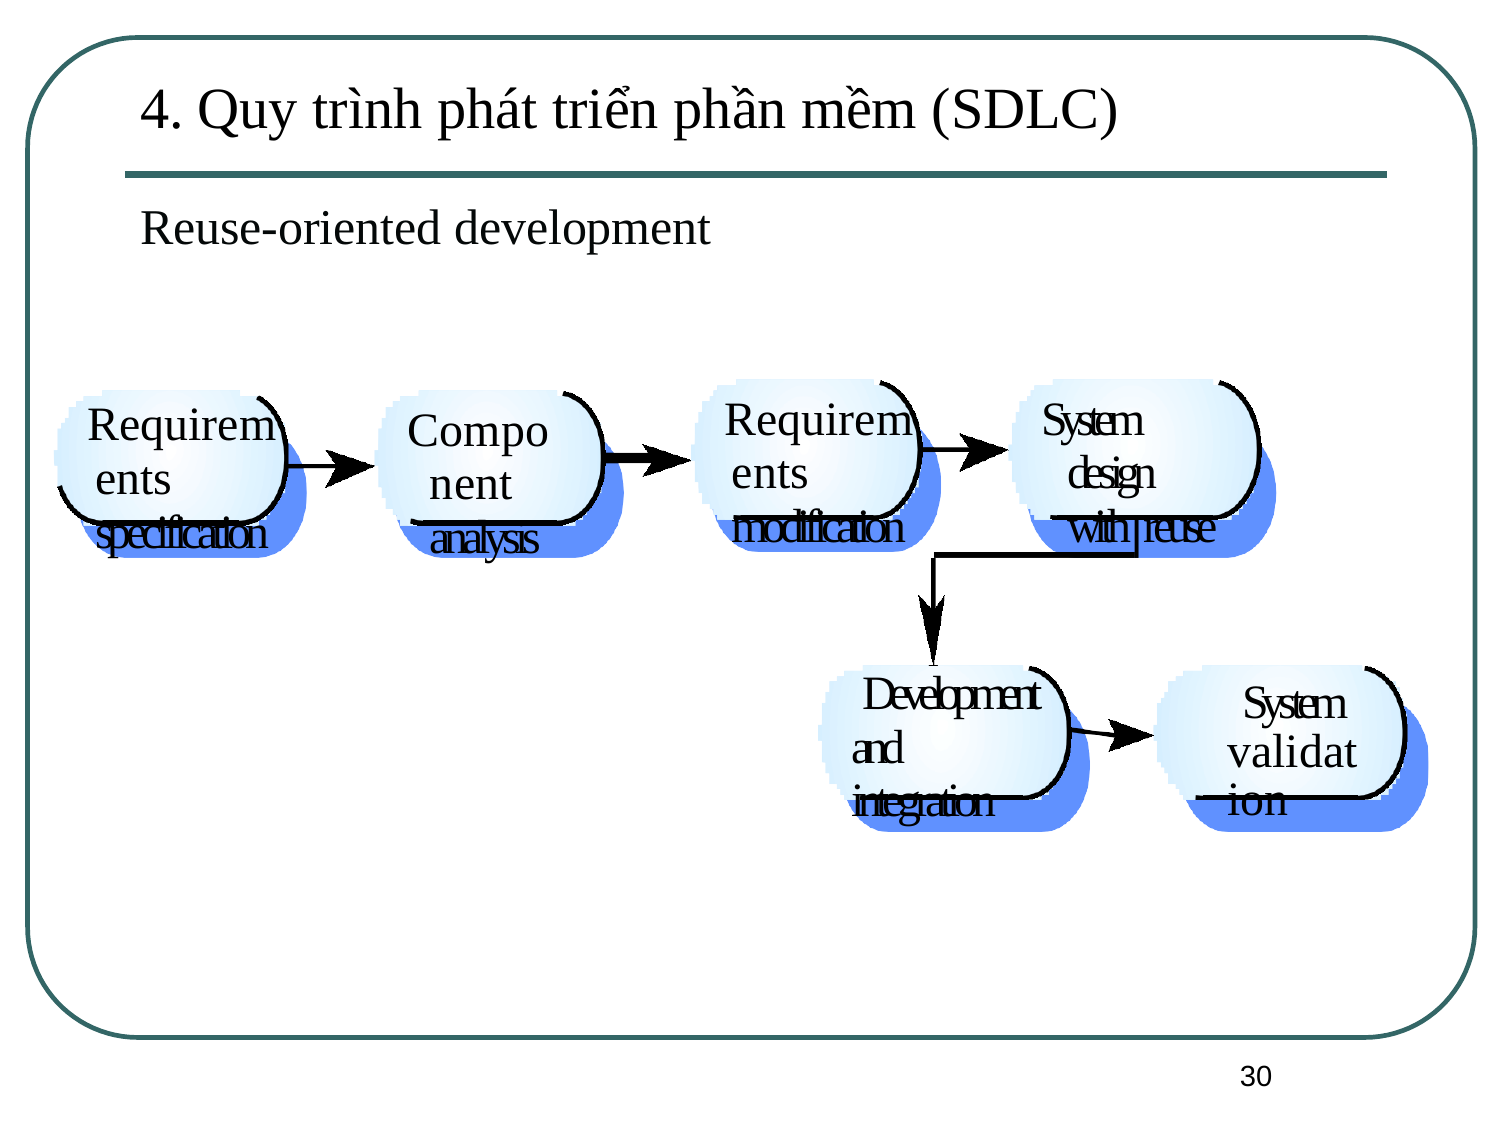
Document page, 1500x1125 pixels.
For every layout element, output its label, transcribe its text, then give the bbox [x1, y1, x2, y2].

text_box Requirements modification [722, 383, 912, 553]
slide_number 30 [1233, 1057, 1279, 1125]
text_box Development and integration [849, 657, 1050, 827]
text_box System design with reuse [1039, 383, 1232, 553]
title 4. Quy trình phát triển phần mềm (SDLC) [137, 68, 1123, 259]
text_box Requirements specification [85, 388, 274, 558]
text_box Reuse-oriented development [137, 191, 715, 254]
text_box [52, 375, 1429, 832]
text_box System validation [1225, 668, 1362, 826]
text_box Component analysis [405, 394, 565, 564]
